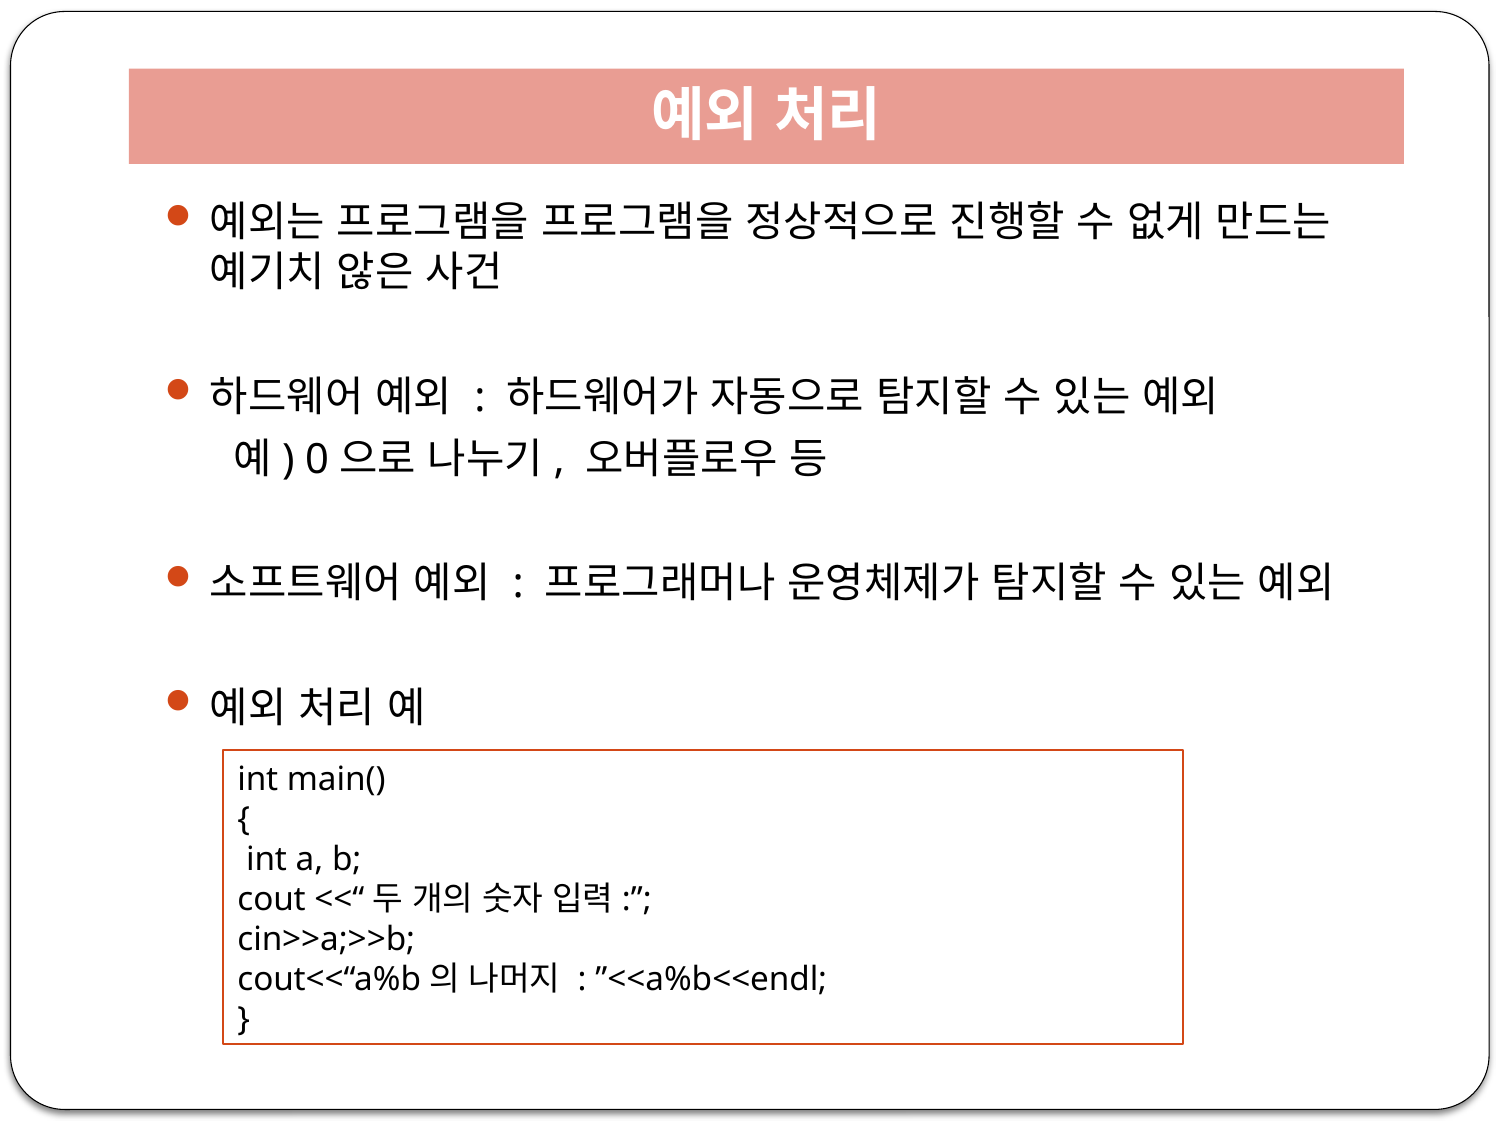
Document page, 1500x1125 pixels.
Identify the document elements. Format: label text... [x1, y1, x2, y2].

list 예외는 프로그램을 프로그램을 정상적으로 진행할 수 없게 만드는 예기치 않은 사건 하드웨어 예외 : 하드웨어가 자동으로 탐지할 수 있는 예외 예) 0으로 나누기, 오버플로우 등 소프트웨어 예외 : 프로그래머나 운영체제가 탐지할 수 있는 예외 예외 처리 예 [150, 187, 1425, 1125]
title 예외 처리 [128, 75, 1404, 164]
text_box int main() { int a, b; cout <<“두 개의 숫자 입력:”; cin>>a;>>b; cout<<“a%b의 나머지 : ”<<a%b<<endl; } [222, 749, 1184, 1045]
text_box [0, 0, 1500, 75]
